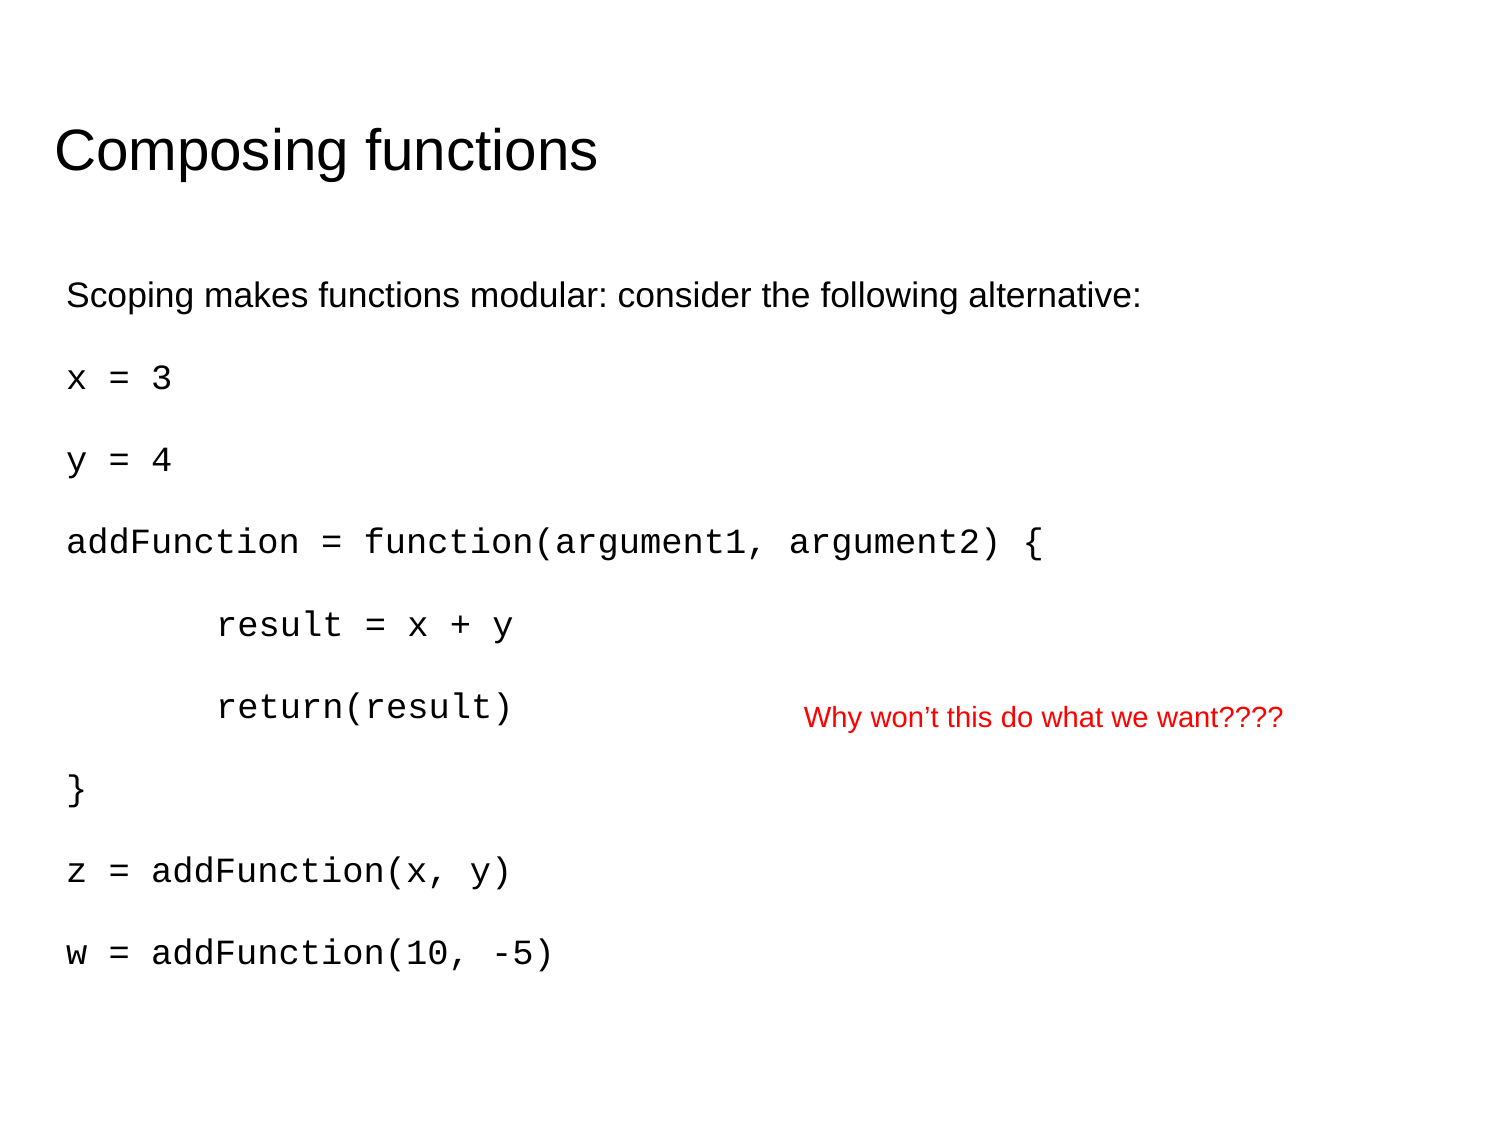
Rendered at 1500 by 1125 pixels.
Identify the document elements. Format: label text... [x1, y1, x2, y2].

text_box Why won’t this do what we want???? [788, 683, 1500, 749]
title Composing functions [39, 97, 1437, 223]
list Scoping makes functions modular: consider the following alternative: x = 3 y = 4 addFunction = function(argument1, argument2) { result = x + y return(result) } z = addFunction(x, y) w = addFunction(10, -5) [51, 250, 1449, 1098]
